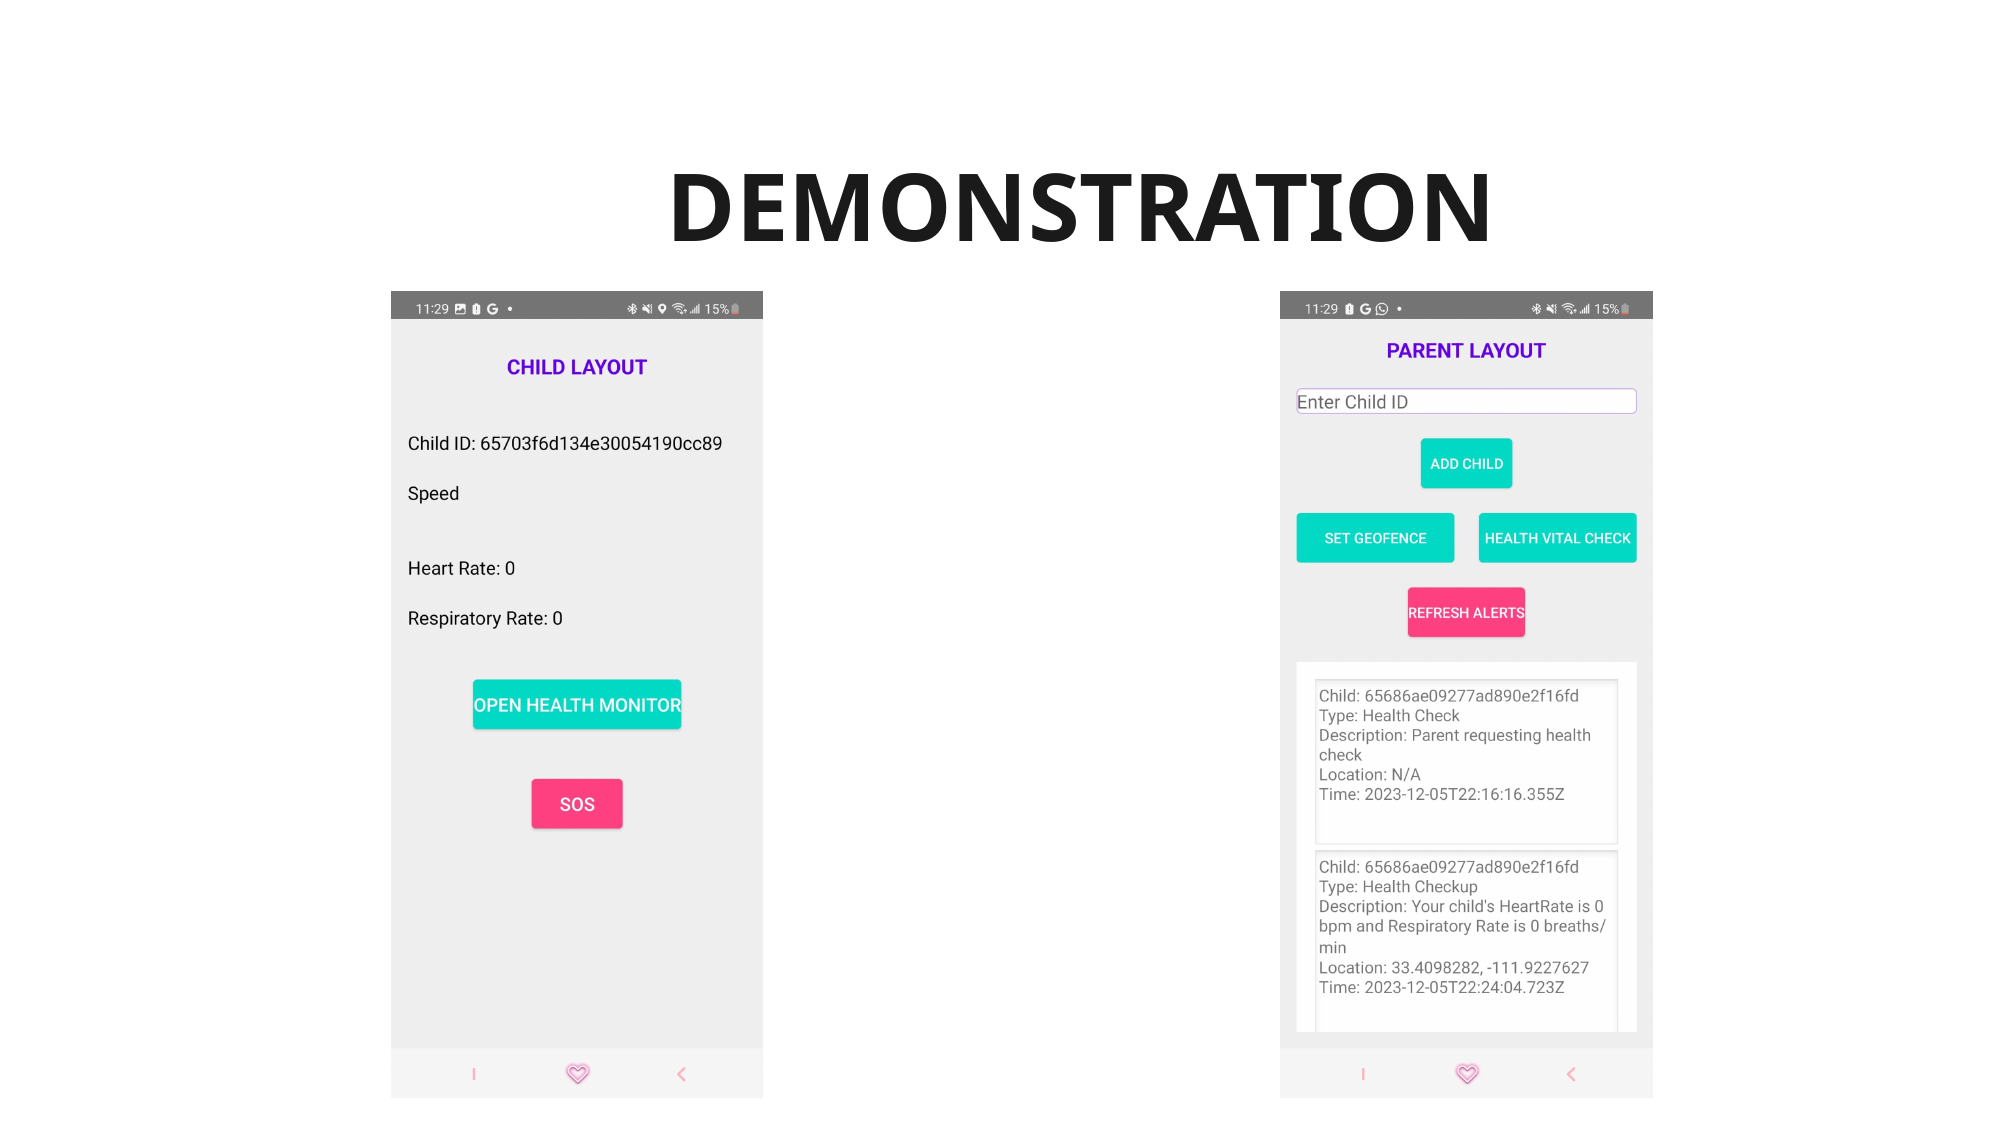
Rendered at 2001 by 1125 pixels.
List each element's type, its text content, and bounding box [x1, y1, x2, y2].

picture [1279, 291, 1653, 1099]
picture [390, 291, 764, 1099]
title DEMONSTRATION [256, 31, 1907, 269]
